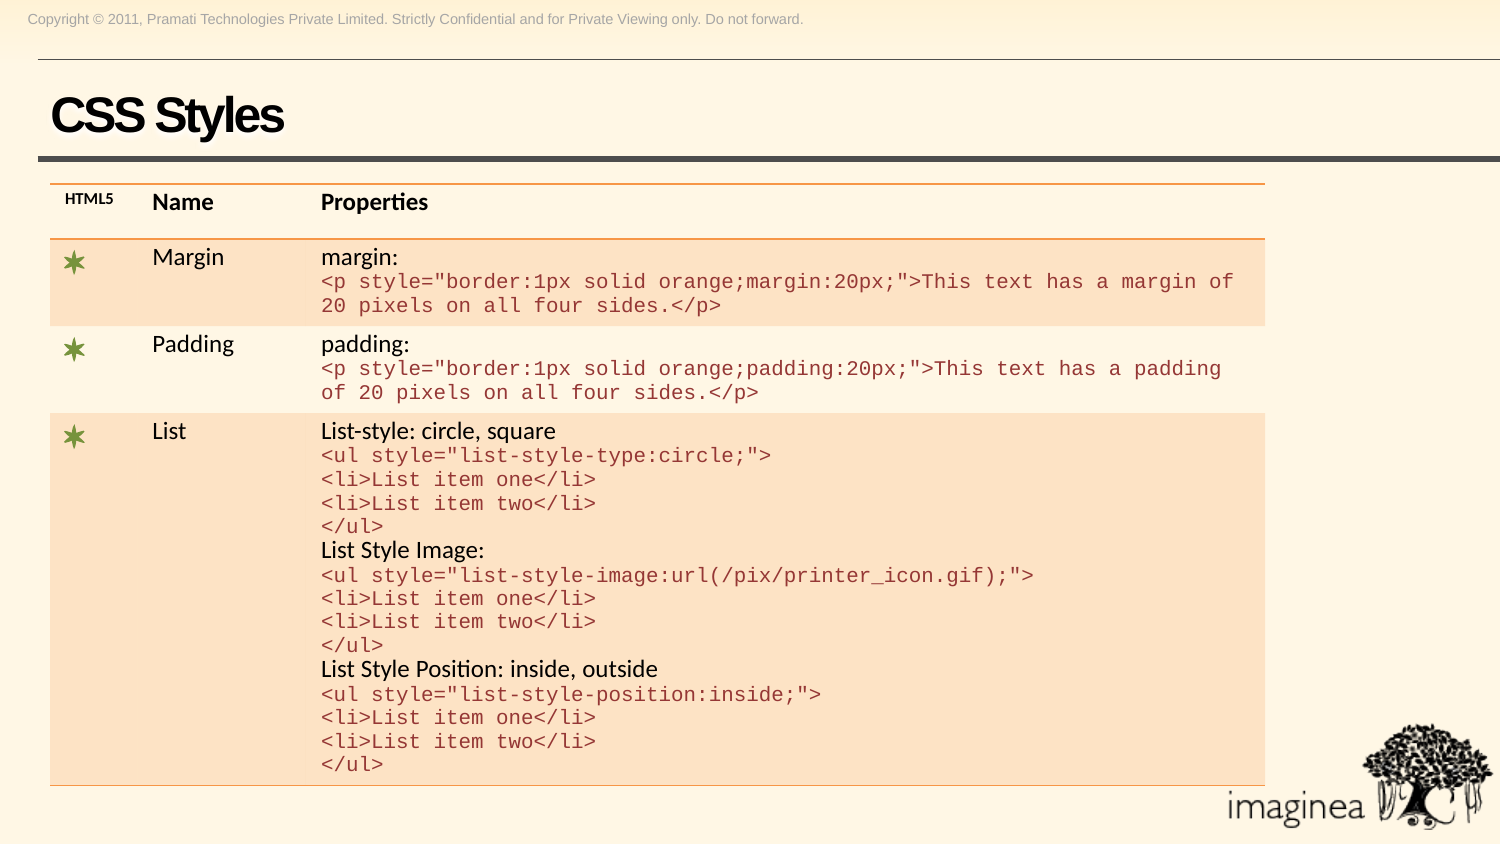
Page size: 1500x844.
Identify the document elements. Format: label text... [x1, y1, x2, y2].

table_cell * [50, 240, 137, 326]
picture [1218, 684, 1497, 830]
title CSS Styles [37, 65, 1438, 160]
table_cell padding: <p style="border:1px solid orange;padding:20px;">This text has a padding of 20 pixels on all four sides.</p> [306, 326, 1265, 413]
table_cell List [137, 413, 306, 785]
table_cell * [50, 413, 137, 785]
table_cell Padding [137, 326, 306, 413]
table_header Name [137, 185, 306, 238]
table_cell Margin [137, 240, 306, 326]
table_cell List-style: circle, square <ul style="list-style-type:circle;"> <li>List item one</li> <li>List item two</li> </ul> List Style Image: <ul style="list-style-image:url(/pix/printer_icon.gif);"> <li>List item one</li> <li>List item two</li> </ul> List Style Position: inside, outside <ul style="list-style-position:inside;"> <li>List item one</li> <li>List item two</li> </ul> [306, 413, 1265, 785]
table_cell margin: <p style="border:1px solid orange;margin:20px;">This text has a margin of 20 pixels on all four sides.</p> [306, 240, 1265, 326]
table_header Properties [306, 185, 1265, 238]
table_cell * [50, 326, 137, 413]
table_header HTML5 [50, 185, 137, 238]
